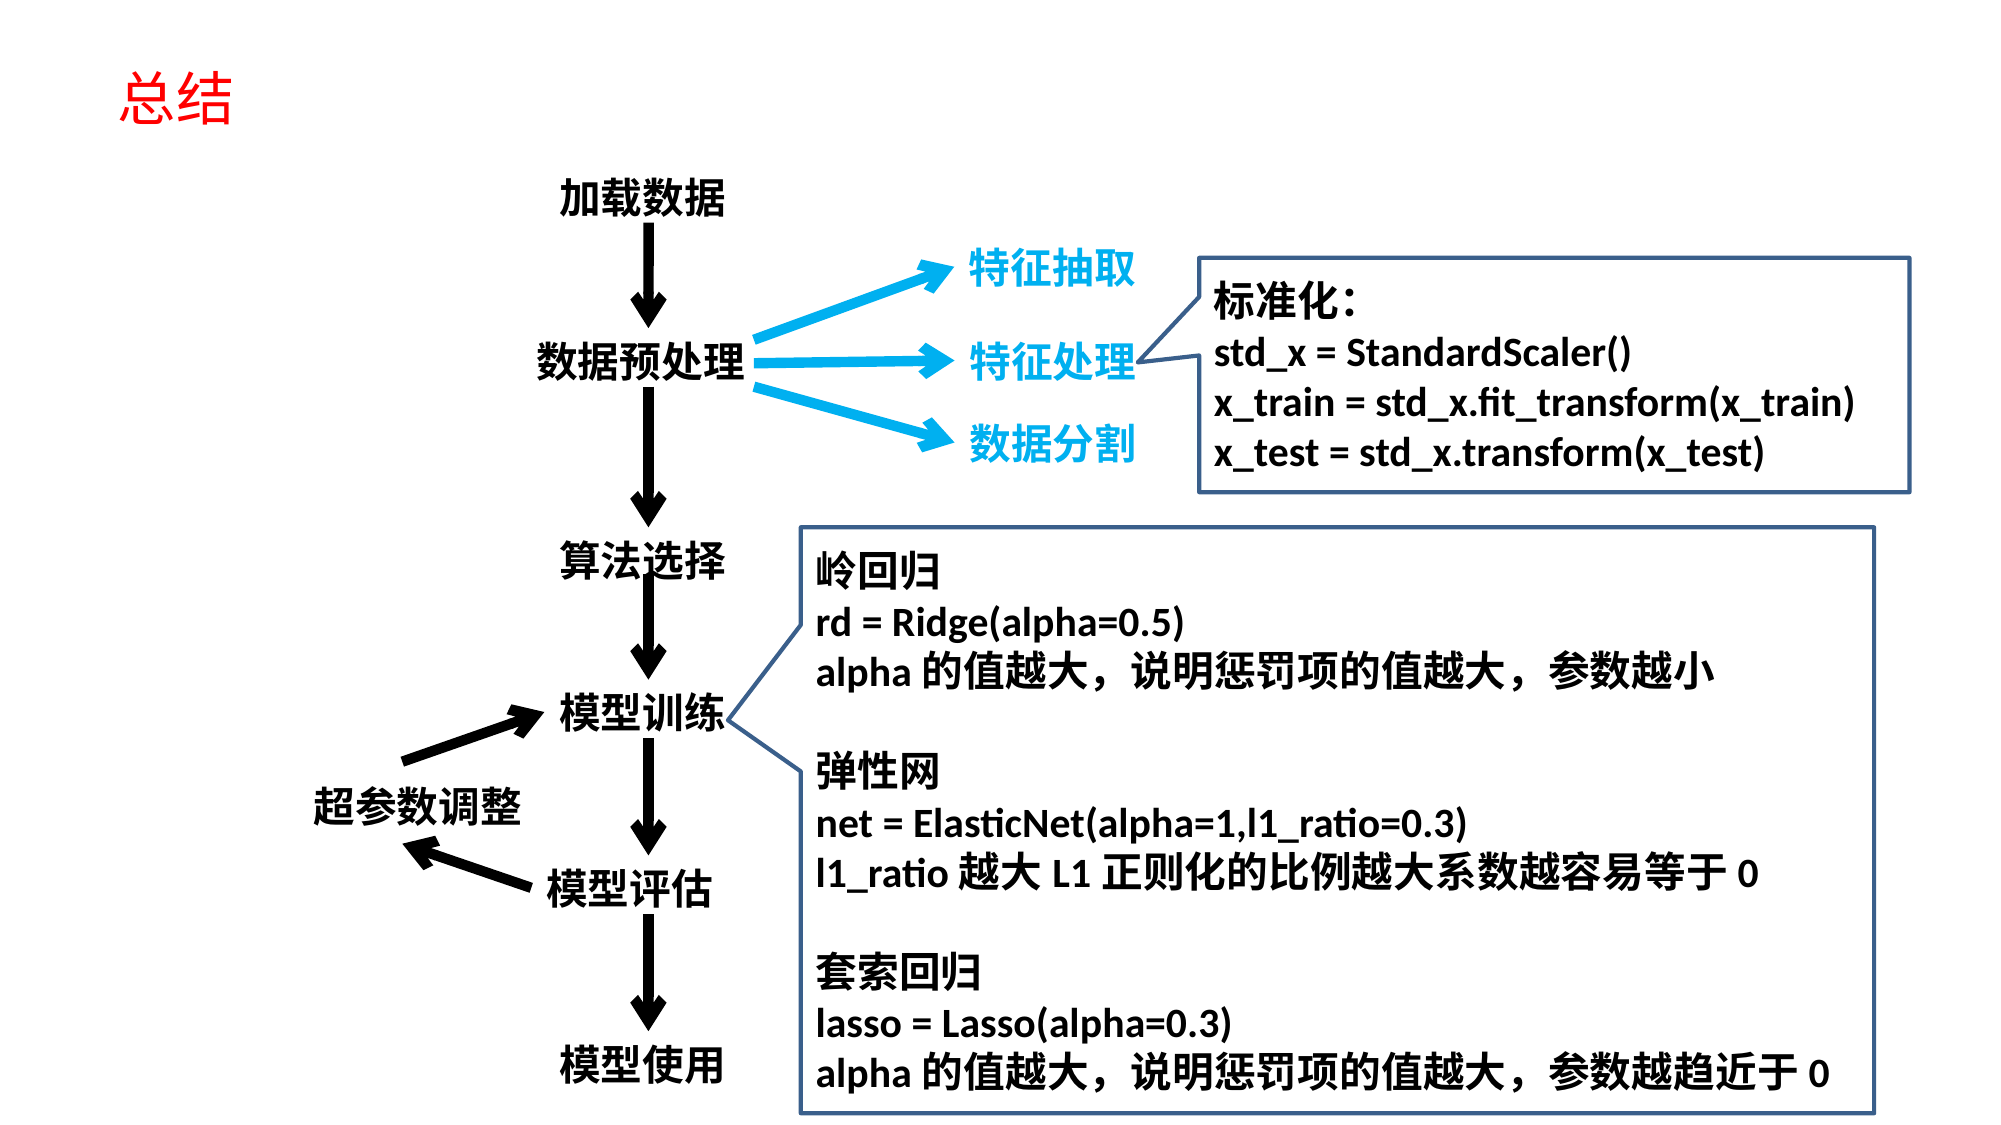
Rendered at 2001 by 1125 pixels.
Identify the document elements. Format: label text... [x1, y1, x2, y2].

text_box 特征抽取 [954, 234, 1151, 300]
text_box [402, 712, 544, 762]
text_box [753, 266, 954, 340]
text_box 标准化： std_x = StandardScaler() x_train = std_x.fit_transform(x_train) x_test = std_x.transform(x_test) [1135, 255, 1912, 495]
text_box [402, 843, 532, 889]
text_box 模型使用 [544, 1031, 742, 1097]
text_box 岭回归 rd = Ridge(alpha=0.5) alpha的值越大，说明惩罚项的值越大，参数越小 弹性网 net = ElasticNet(alpha=1,l1_ratio=0.3) l1_ratio越大L1正则化的比例越大系数越容易等于0 套索回归 lasso = Lasso(alpha=0.3) alpha的值越大，说明惩罚项的值越大，参数越趋近于0 [725, 525, 1877, 1116]
text_box 加载数据 [544, 164, 742, 229]
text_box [753, 386, 954, 444]
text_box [753, 360, 954, 364]
text_box 数据分割 [954, 410, 1152, 475]
text_box 算法选择 [544, 527, 742, 593]
text_box 总结 [103, 54, 250, 140]
text_box 模型评估 [531, 855, 743, 921]
text_box 数据预处理 [521, 328, 760, 393]
text_box 超参数调整 [298, 773, 538, 839]
text_box 模型训练 [544, 679, 742, 745]
text_box 特征处理 [954, 328, 1152, 393]
